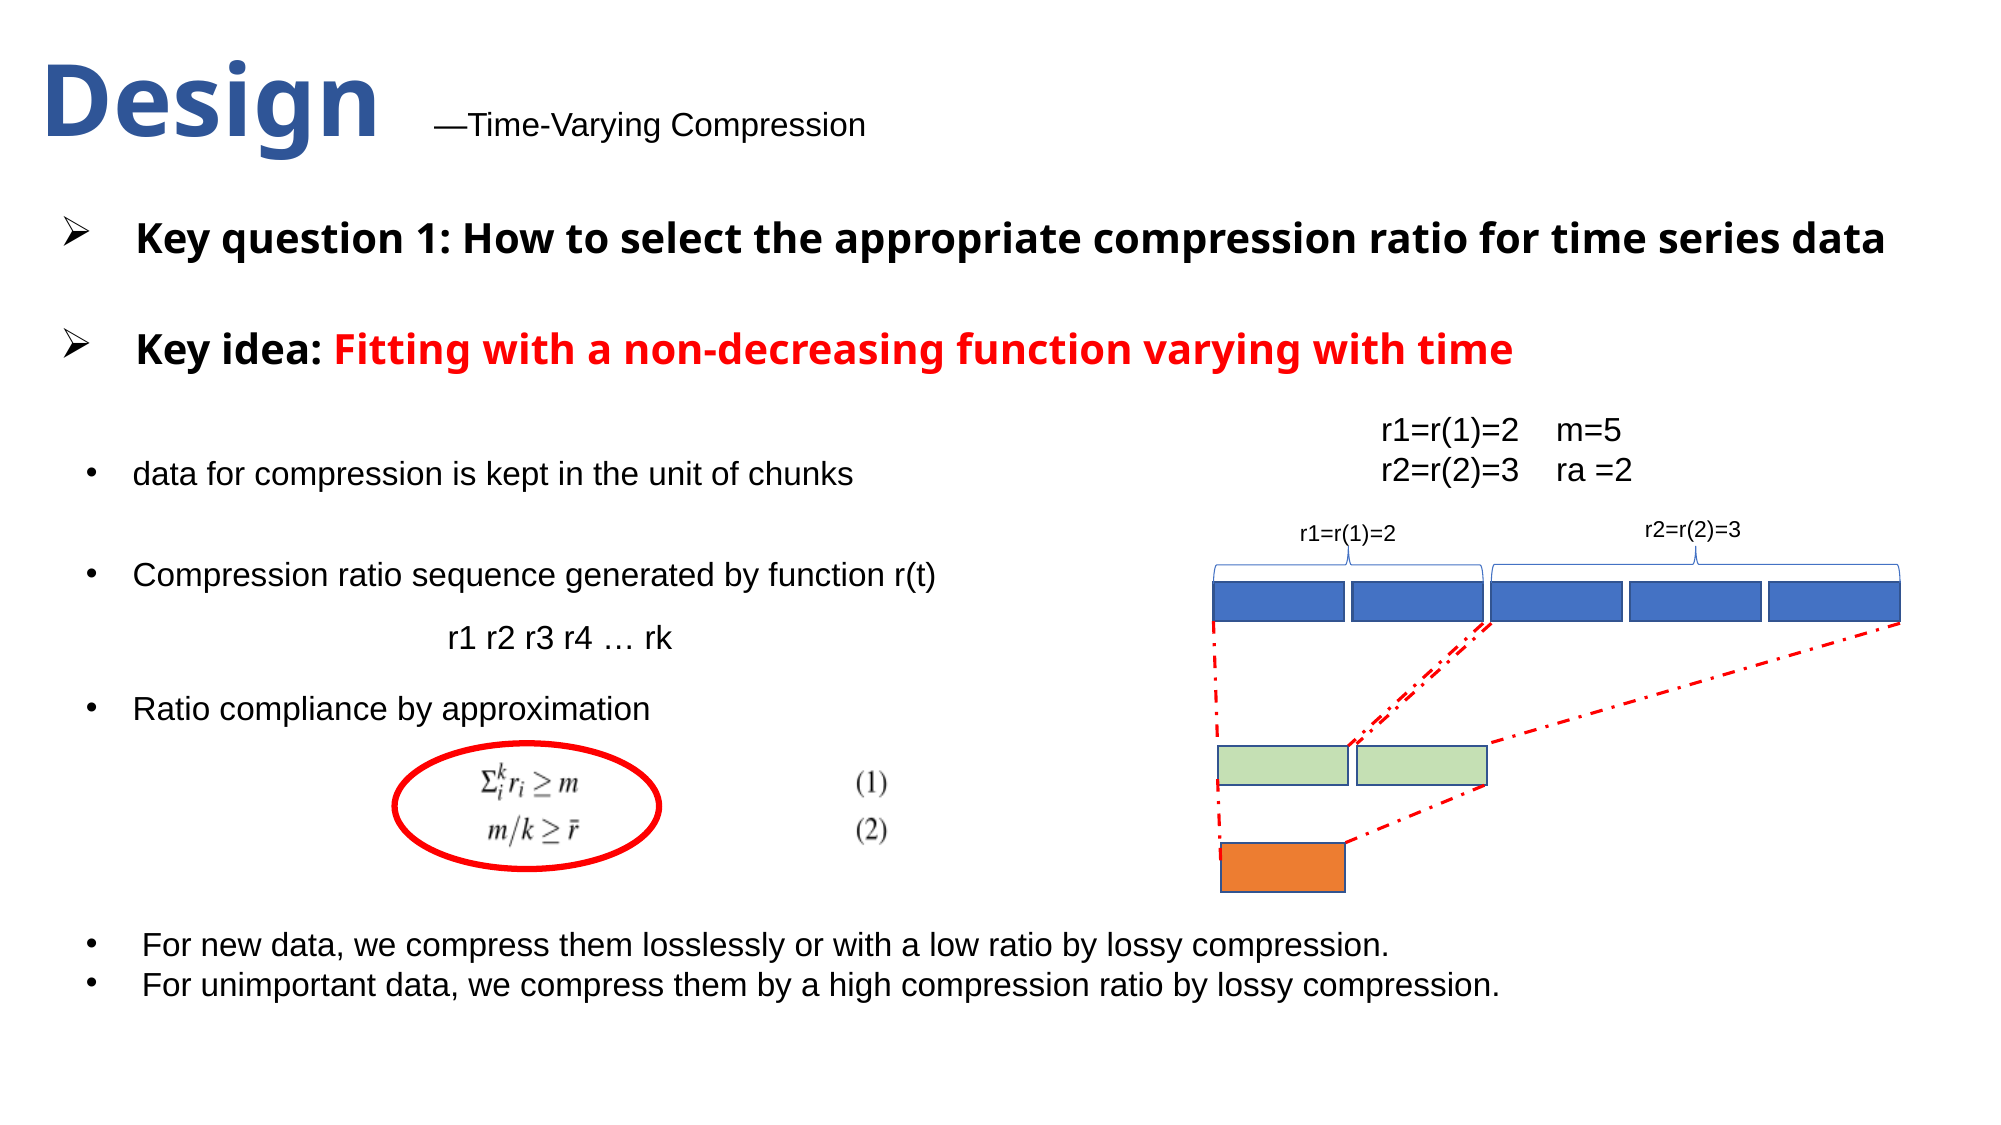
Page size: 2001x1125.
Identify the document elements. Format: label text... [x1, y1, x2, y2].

text_box [1217, 745, 1349, 786]
text_box Design —Time-Varying Compression [25, 28, 892, 164]
text_box [1356, 745, 1488, 786]
text_box [1351, 584, 1484, 622]
text_box [1490, 583, 1623, 622]
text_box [1213, 621, 1218, 746]
text_box data for compression is kept in the unit of chunks [71, 444, 879, 500]
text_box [1487, 623, 1901, 744]
text_box [1490, 550, 1901, 583]
text_box Key idea: Fitting with a non-decreasing function varying with time [45, 315, 1955, 381]
text_box r1=r(1)=2 m=5 r2=r(2)=3 ra =2 [1366, 401, 1950, 496]
text_box r1 r2 r3 r4 … rk [432, 609, 692, 664]
text_box [1212, 554, 1484, 584]
text_box r1=r(1)=2 [1285, 511, 1416, 554]
text_box [1768, 583, 1901, 622]
text_box [1220, 842, 1346, 893]
text_box For new data, we compress them losslessly or with a low ratio by lossy compression. For unimportant data, we compress them by a high compression ratio by lossy compression. [71, 915, 1607, 1010]
text_box [439, 742, 615, 758]
picture [226, 758, 926, 853]
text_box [1348, 623, 1484, 746]
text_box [1344, 785, 1485, 844]
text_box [1356, 623, 1487, 744]
text_box Compression ratio sequence generated by function r(t) [71, 545, 967, 601]
text_box Ratio compliance by approximation [71, 680, 1082, 735]
text_box r2=r(2)=3 [1630, 507, 1761, 550]
text_box [1212, 584, 1345, 622]
text_box [435, 853, 618, 871]
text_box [1217, 779, 1221, 868]
text_box [1629, 583, 1762, 622]
text_box Key question 1: How to select the appropriate compression ratio for time series data [45, 204, 1955, 269]
